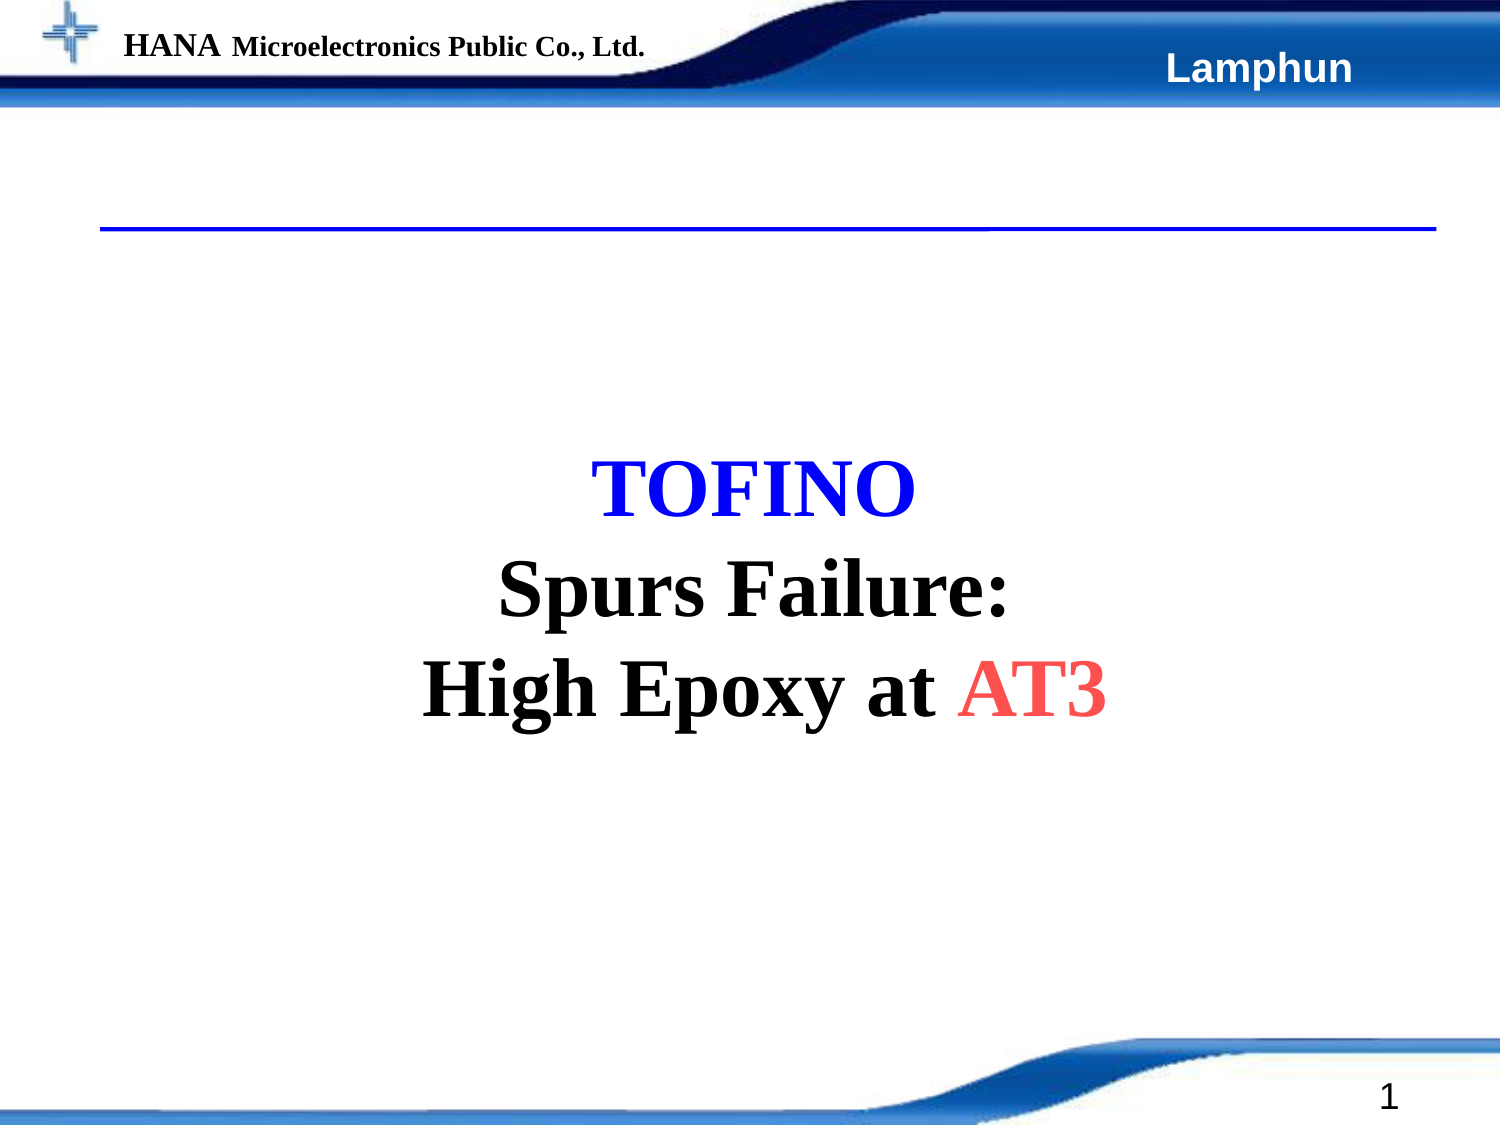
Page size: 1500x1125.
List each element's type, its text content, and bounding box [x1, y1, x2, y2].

picture [0, 0, 1500, 1125]
text_box TOFINO Spurs Failure: High Epoxy at AT3 [409, 425, 1122, 741]
